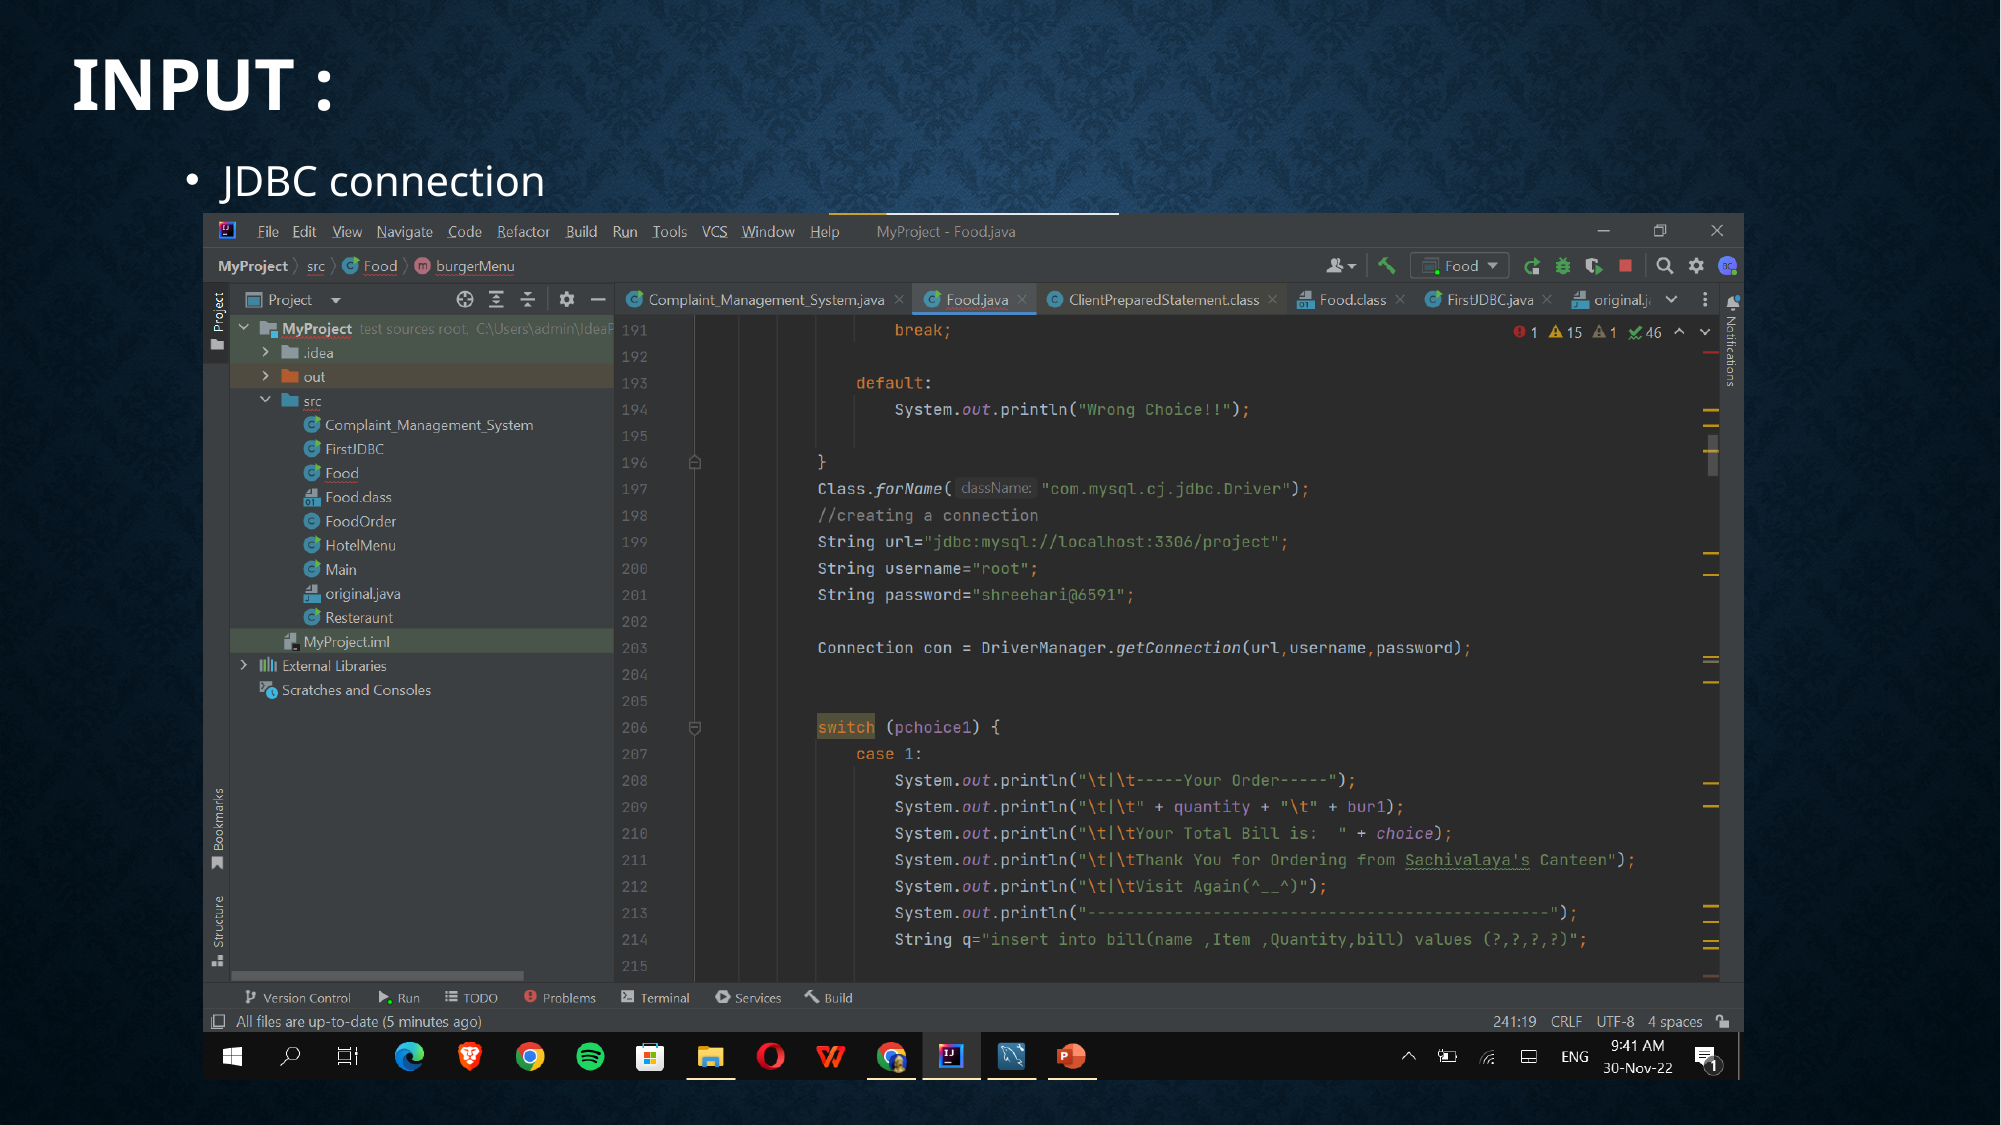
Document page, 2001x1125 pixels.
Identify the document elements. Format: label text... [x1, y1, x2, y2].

picture [202, 213, 1744, 1081]
title INPUT : [0, 0, 452, 196]
list JDBC connection [169, 137, 1869, 744]
